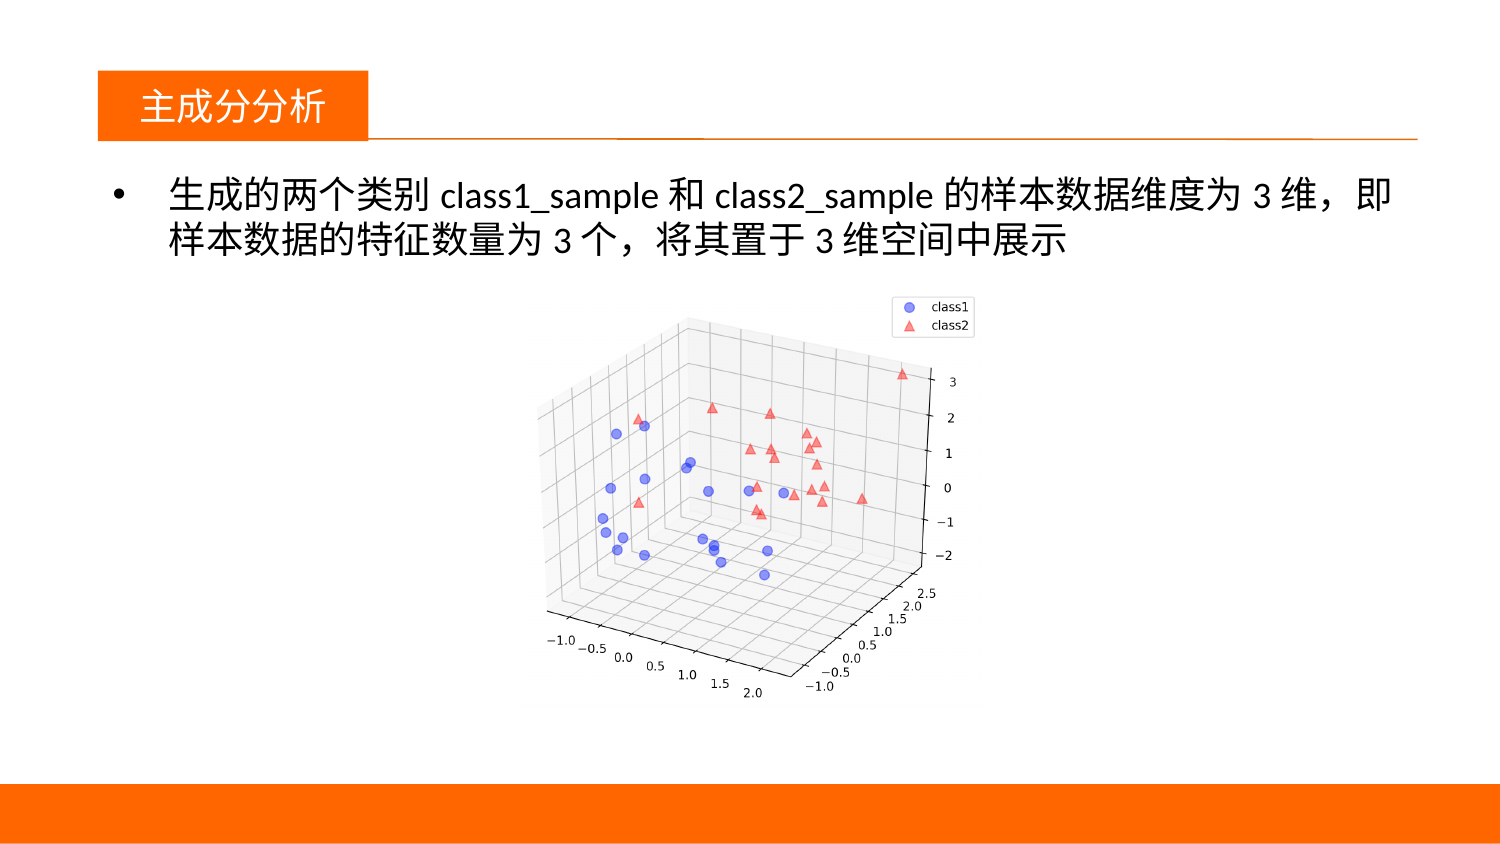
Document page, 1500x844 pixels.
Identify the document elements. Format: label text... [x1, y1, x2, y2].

text_box 生成的两个类别class1_sample和class2_sample的样本数据维度为3维，即样本数据的特征数量为3个，将其置于3维空间中展示 [97, 164, 1418, 269]
picture [517, 294, 983, 709]
text_box [0, 782, 1500, 844]
text_box [99, 70, 130, 147]
text_box 主成分分析 [96, 68, 370, 143]
